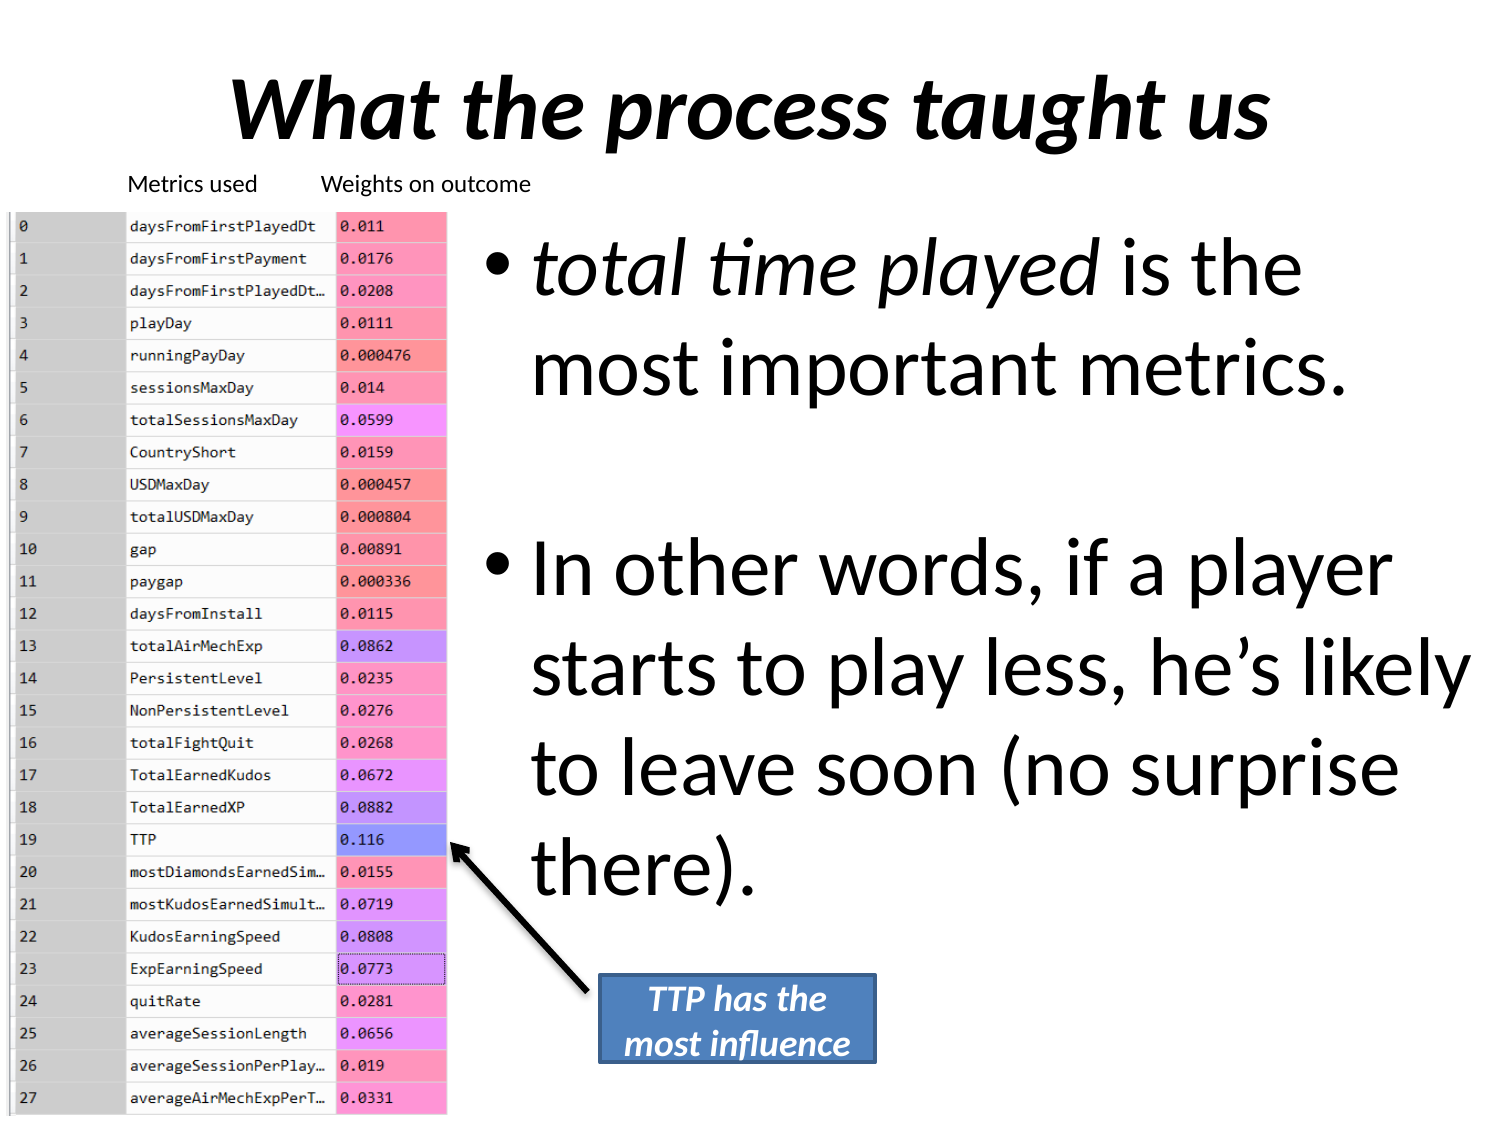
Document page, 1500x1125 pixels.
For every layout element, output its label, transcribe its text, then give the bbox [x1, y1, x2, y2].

text_box total time played is the most important metrics. In other words, if a player starts to play less, he’s likely to leave soon (no surprise there). [468, 205, 1500, 920]
title What the process taught us [75, 9, 1425, 197]
text_box Metrics used Weights on outcome [112, 160, 550, 206]
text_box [449, 841, 588, 993]
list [5, 212, 463, 1117]
text_box TTP has the most influence [598, 973, 877, 1064]
